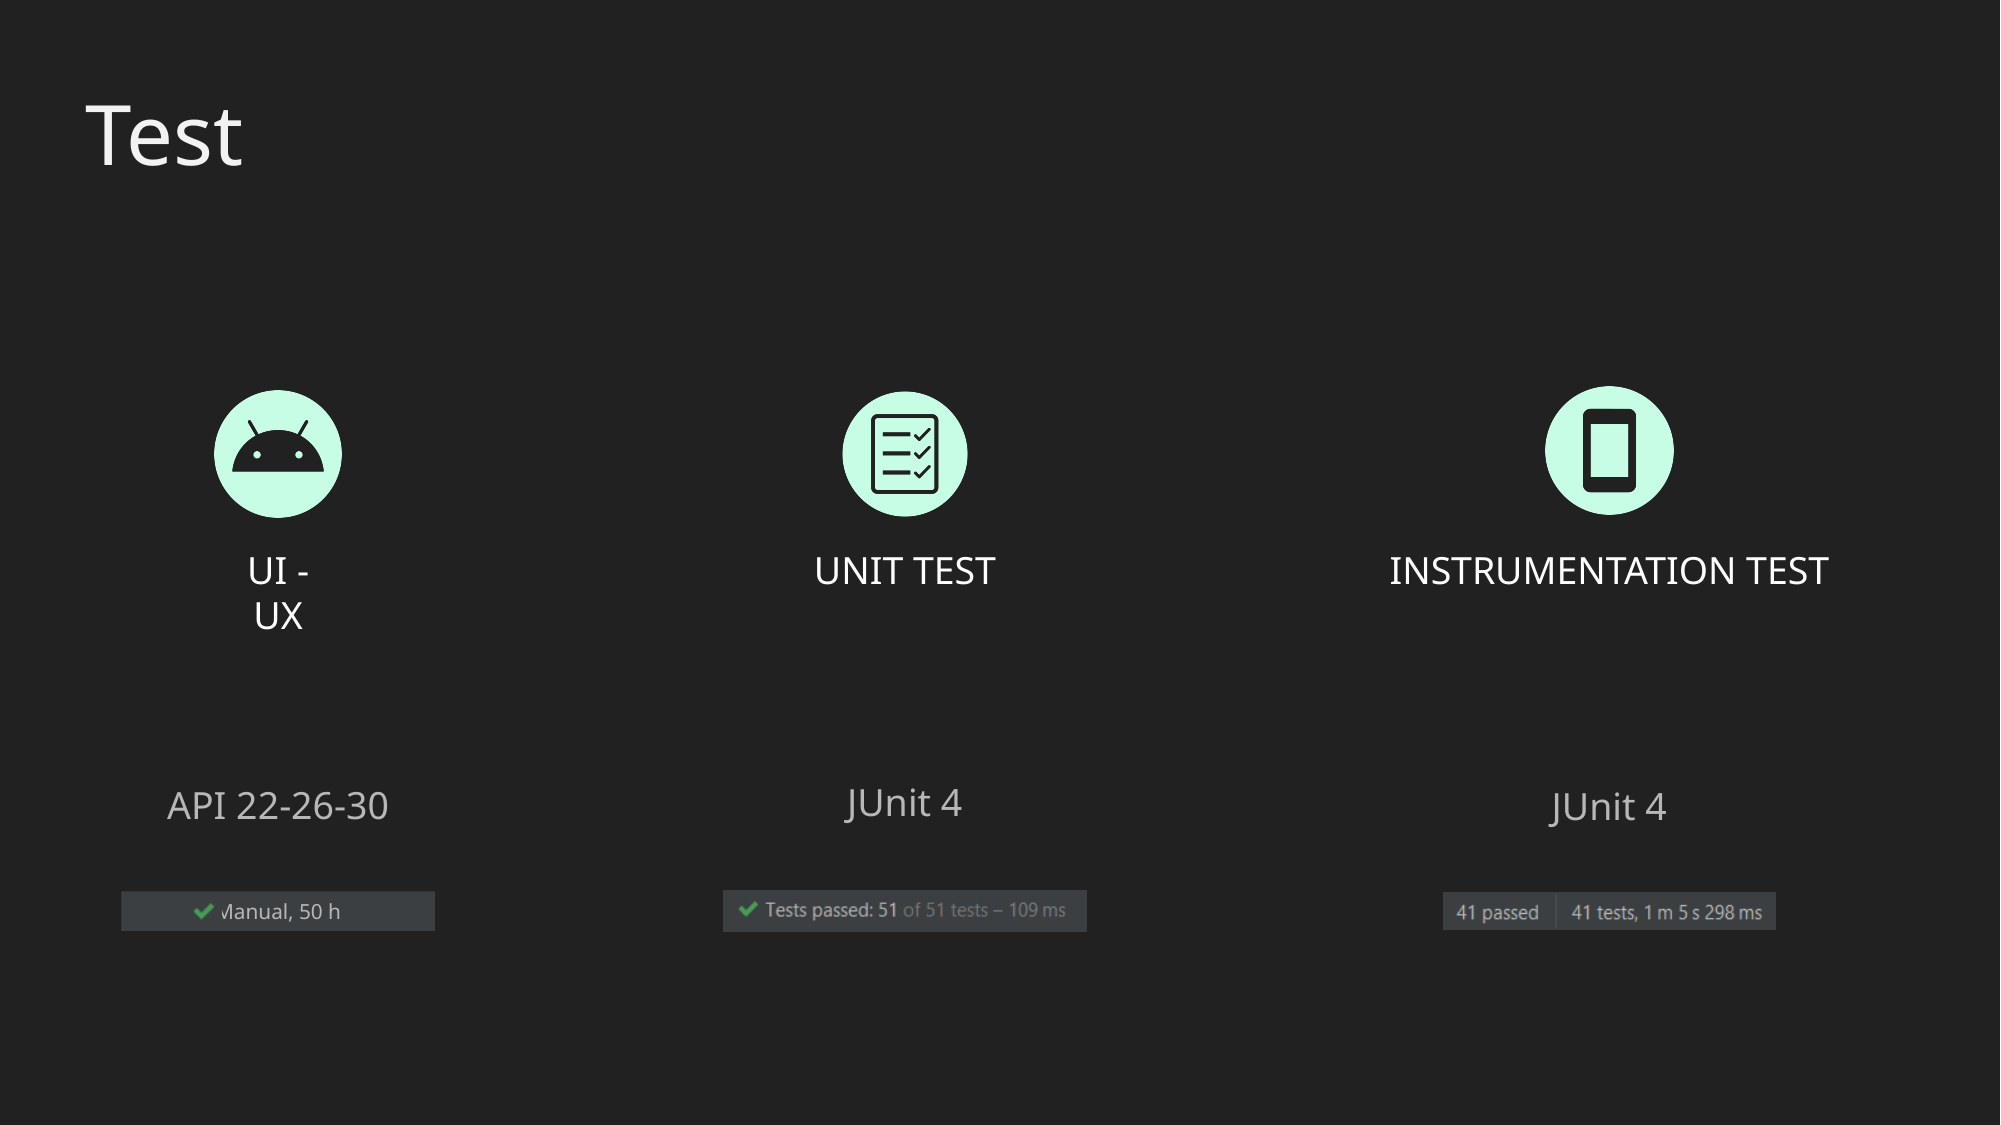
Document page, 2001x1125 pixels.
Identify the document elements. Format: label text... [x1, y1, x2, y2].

title Test [70, 29, 1796, 247]
picture [840, 390, 969, 518]
text_box JUnit 4 [748, 771, 1062, 832]
picture [1545, 386, 1674, 515]
text_box UNIT TEST [795, 539, 1015, 600]
text_box API 22-26-30 [121, 774, 435, 835]
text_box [121, 891, 435, 932]
text_box INSTRUMENTATION TEST [1374, 539, 1845, 600]
text_box JUnit 4 [1452, 775, 1767, 836]
text_box UI - UX [207, 539, 349, 645]
picture [214, 390, 342, 518]
picture [722, 890, 1087, 932]
picture [1443, 892, 1776, 930]
